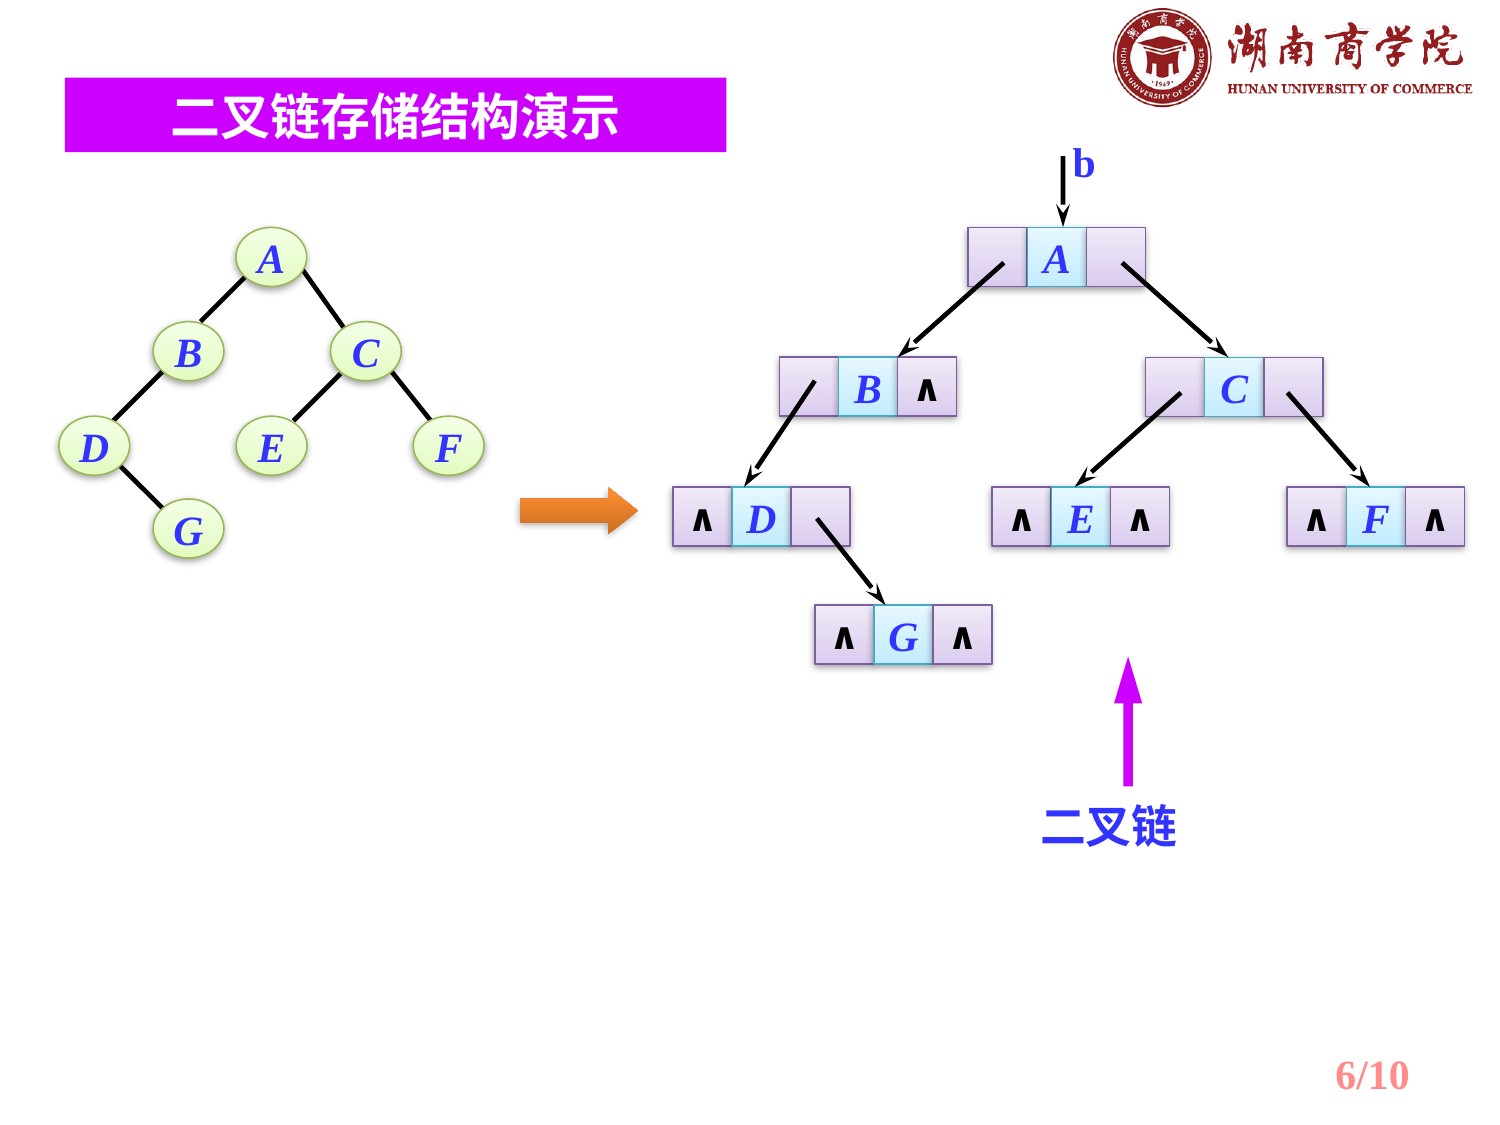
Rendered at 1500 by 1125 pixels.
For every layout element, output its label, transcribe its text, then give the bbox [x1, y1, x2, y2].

slide_number 6/10 [1074, 1042, 1425, 1103]
text_box [519, 487, 638, 535]
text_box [58, 227, 485, 559]
text_box 二叉链存储结构演示 [64, 77, 727, 153]
picture [1083, 0, 1498, 113]
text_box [1024, 656, 1250, 861]
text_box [672, 128, 1465, 665]
